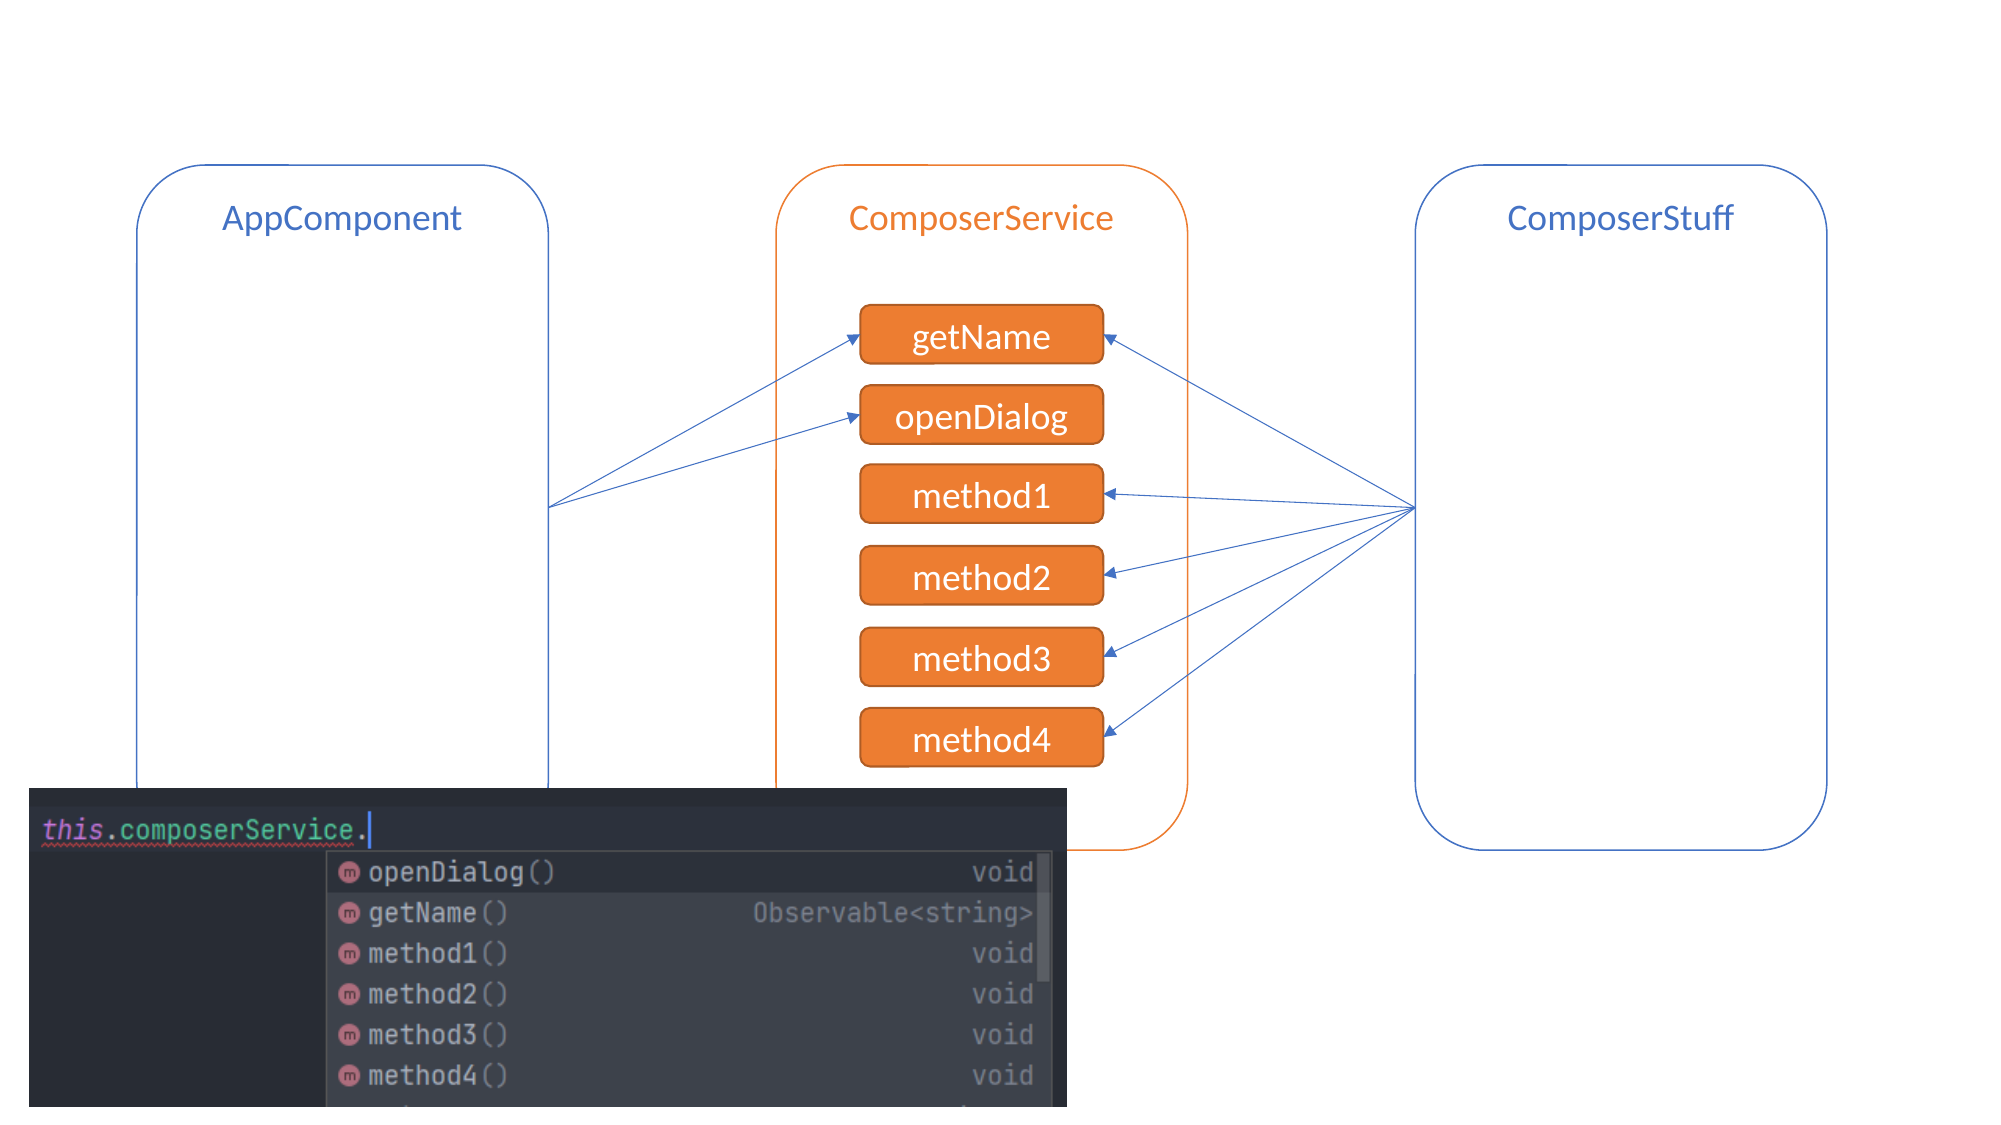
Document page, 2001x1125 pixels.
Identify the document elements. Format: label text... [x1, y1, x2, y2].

text_box ComposerService [861, 361, 1103, 388]
text_box ComposerStuff [1415, 164, 1827, 851]
text_box method3 [859, 626, 1103, 688]
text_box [1103, 334, 1416, 508]
text_box ComposerService [776, 164, 1188, 334]
text_box AppComponent [136, 164, 549, 788]
text_box getName [859, 303, 1105, 365]
text_box ComposerService [775, 508, 1188, 851]
text_box method4 [859, 706, 1105, 768]
picture [29, 788, 1067, 1107]
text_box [548, 334, 861, 414]
text_box openDialog [861, 384, 1103, 445]
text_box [548, 414, 861, 508]
text_box method2 [859, 544, 1103, 606]
text_box ComposerService [861, 441, 1103, 467]
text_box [1103, 508, 1416, 738]
text_box method1 [859, 463, 1103, 524]
